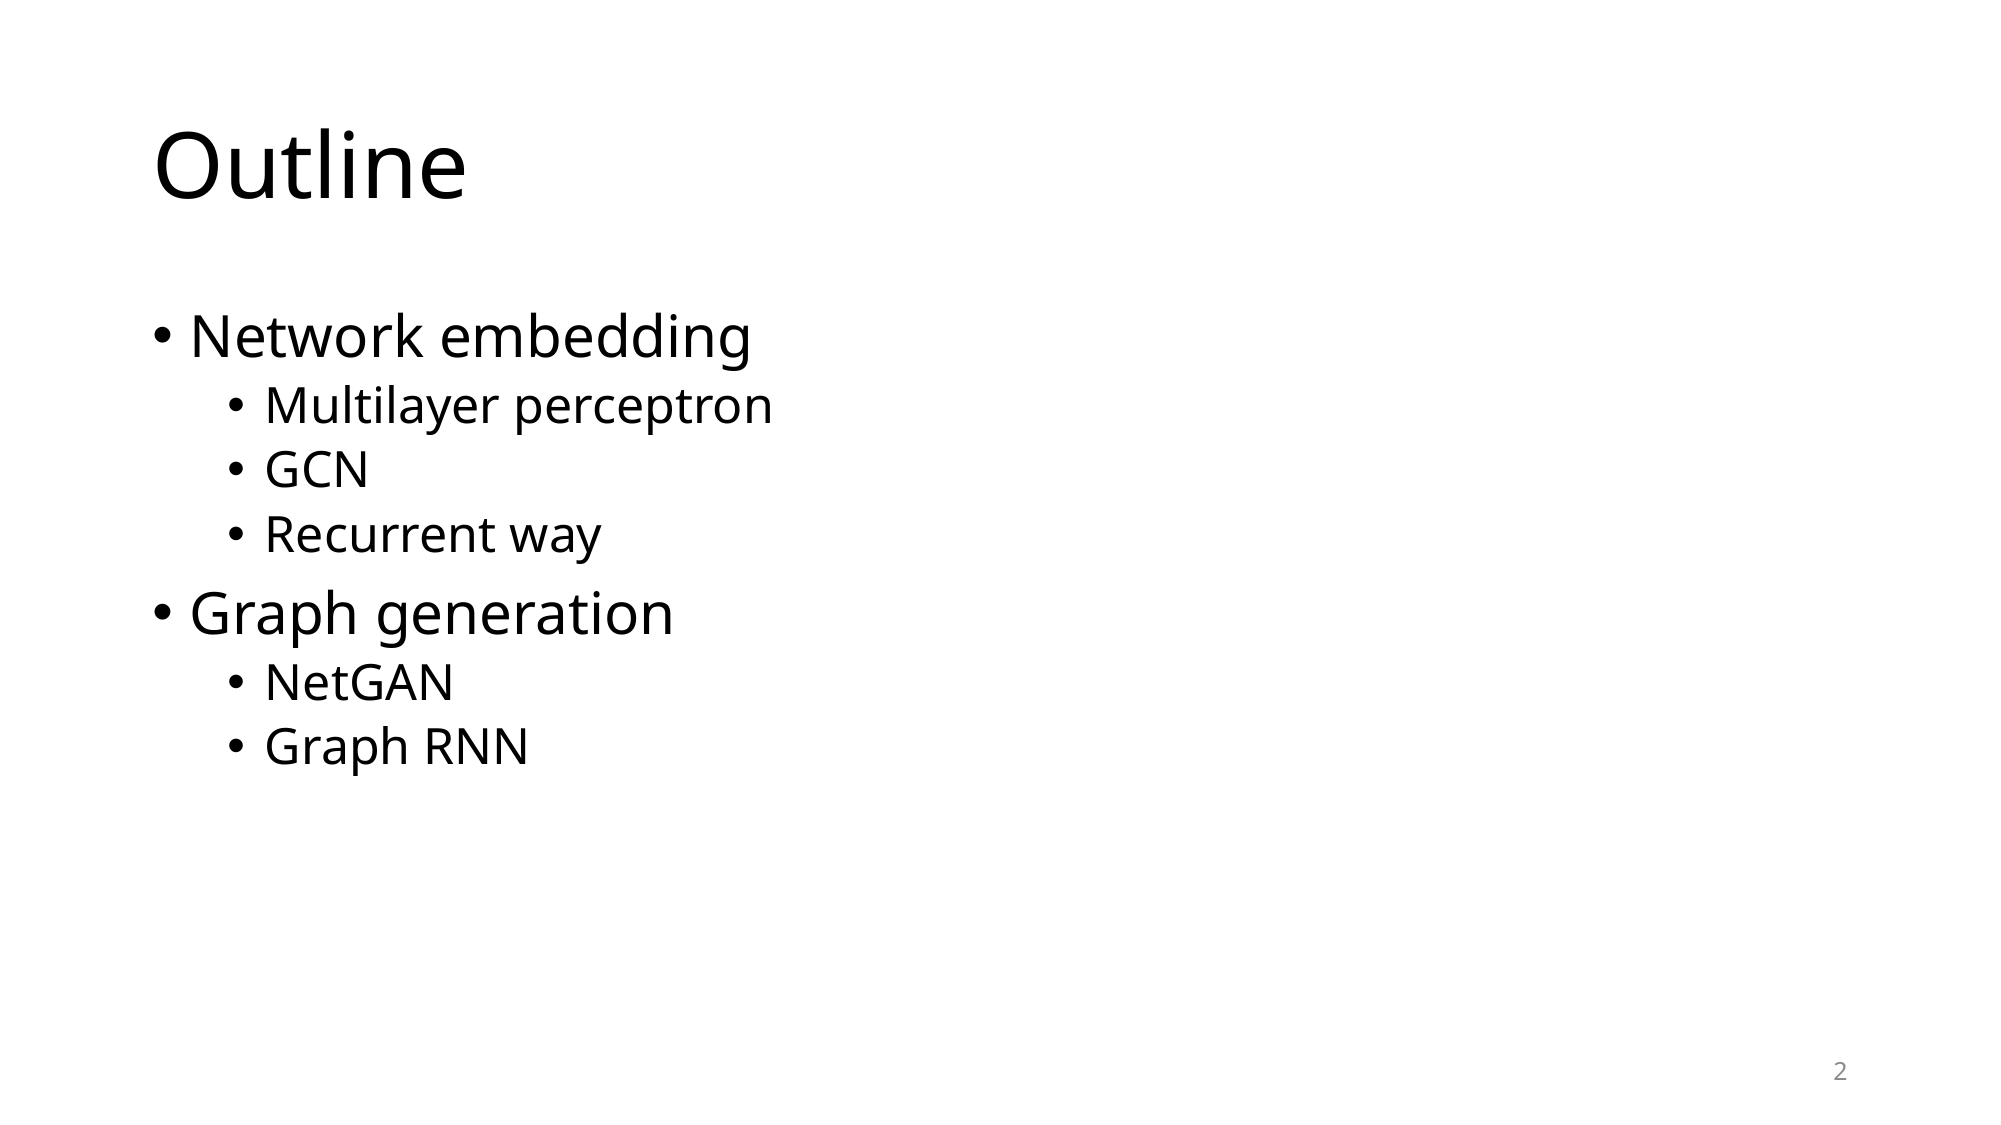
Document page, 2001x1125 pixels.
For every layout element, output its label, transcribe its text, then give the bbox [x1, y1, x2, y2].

slide_number 2 [1412, 1042, 1863, 1103]
list Network embedding Multilayer perceptron GCN Recurrent way Graph generation NetGAN Graph RNN [137, 299, 1863, 1014]
title Outline [137, 59, 1863, 278]
